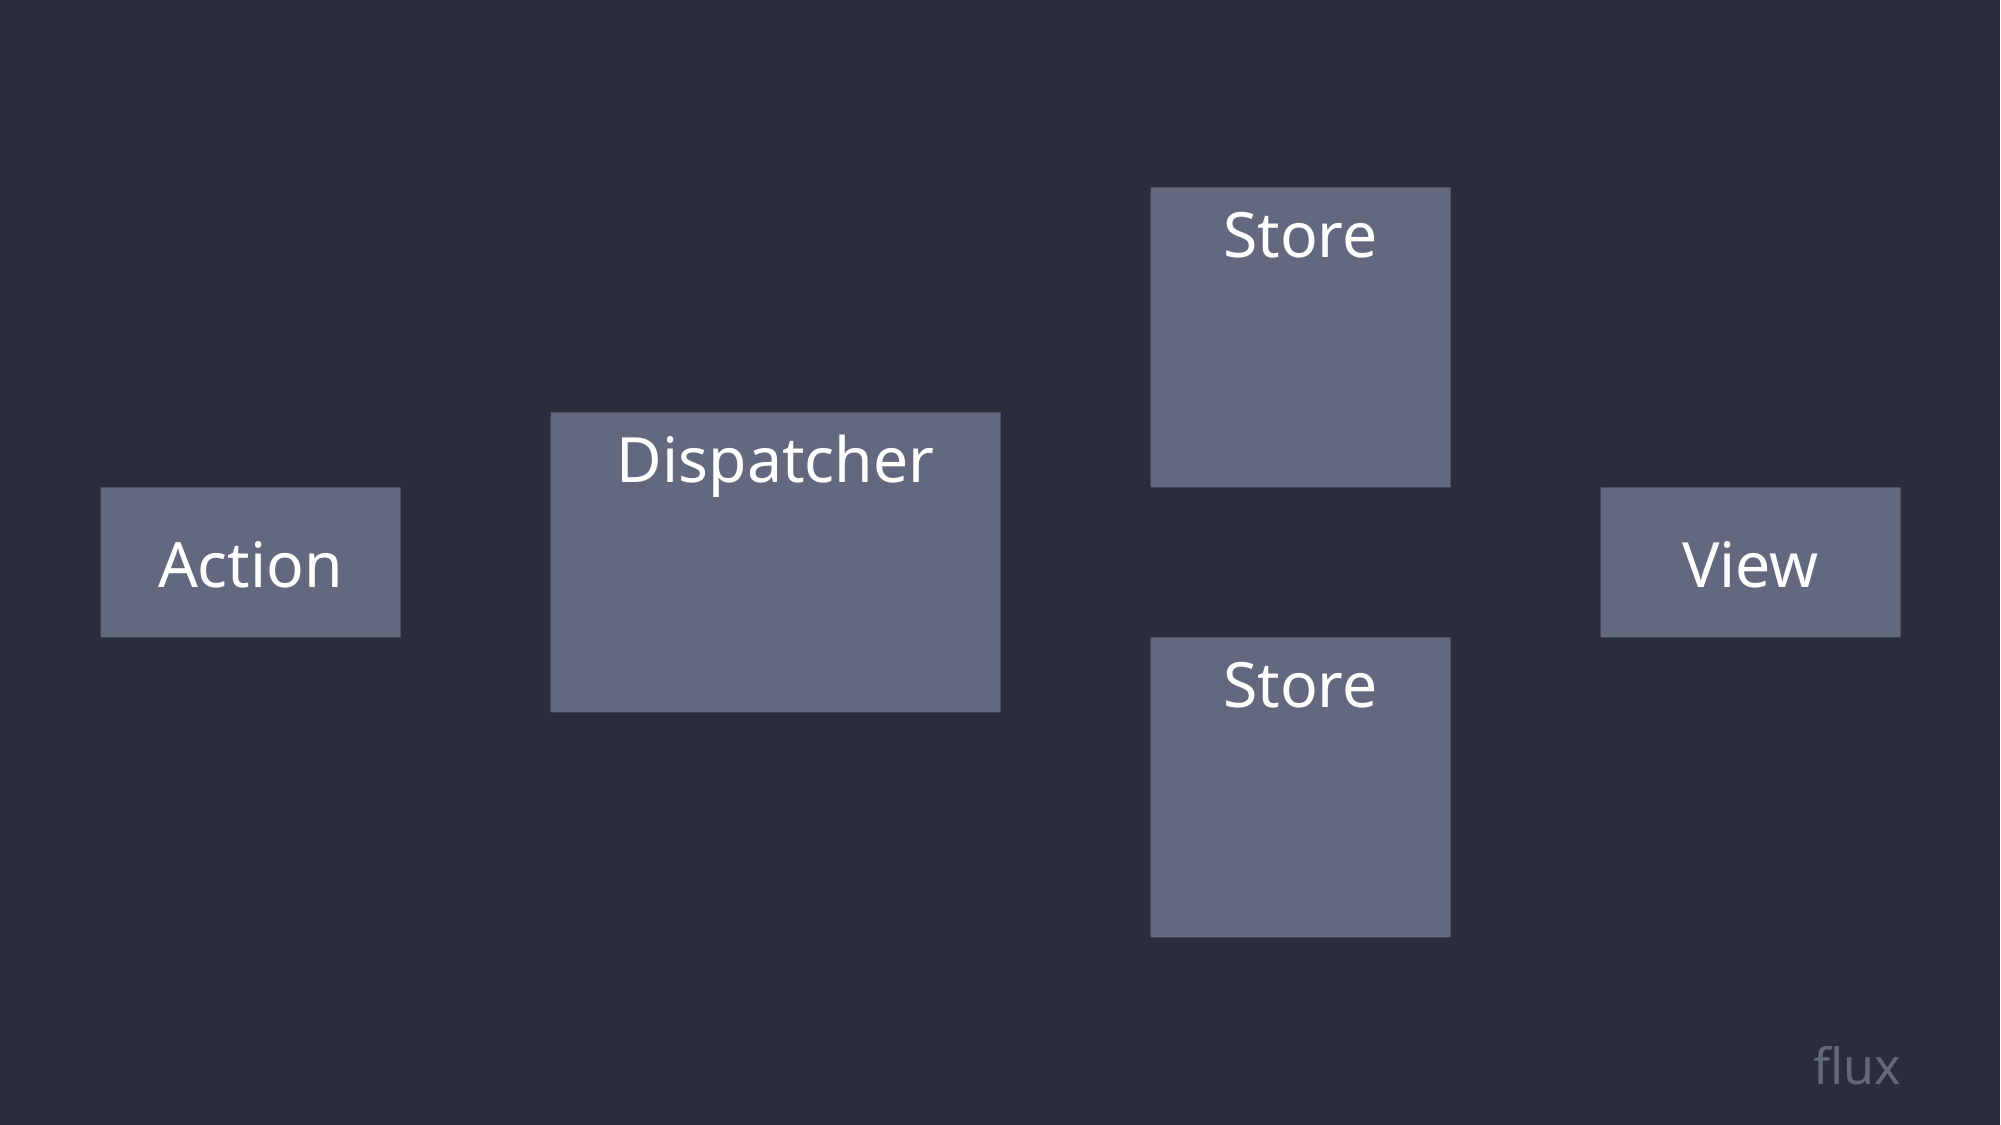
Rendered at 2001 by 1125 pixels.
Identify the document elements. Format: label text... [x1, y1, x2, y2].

text_box Store [1150, 186, 1452, 488]
list flux [100, 1037, 1901, 1100]
text_box Action [100, 486, 402, 638]
text_box Store [1150, 636, 1452, 938]
text_box View [1600, 486, 1902, 638]
text_box Dispatcher [550, 411, 1002, 713]
